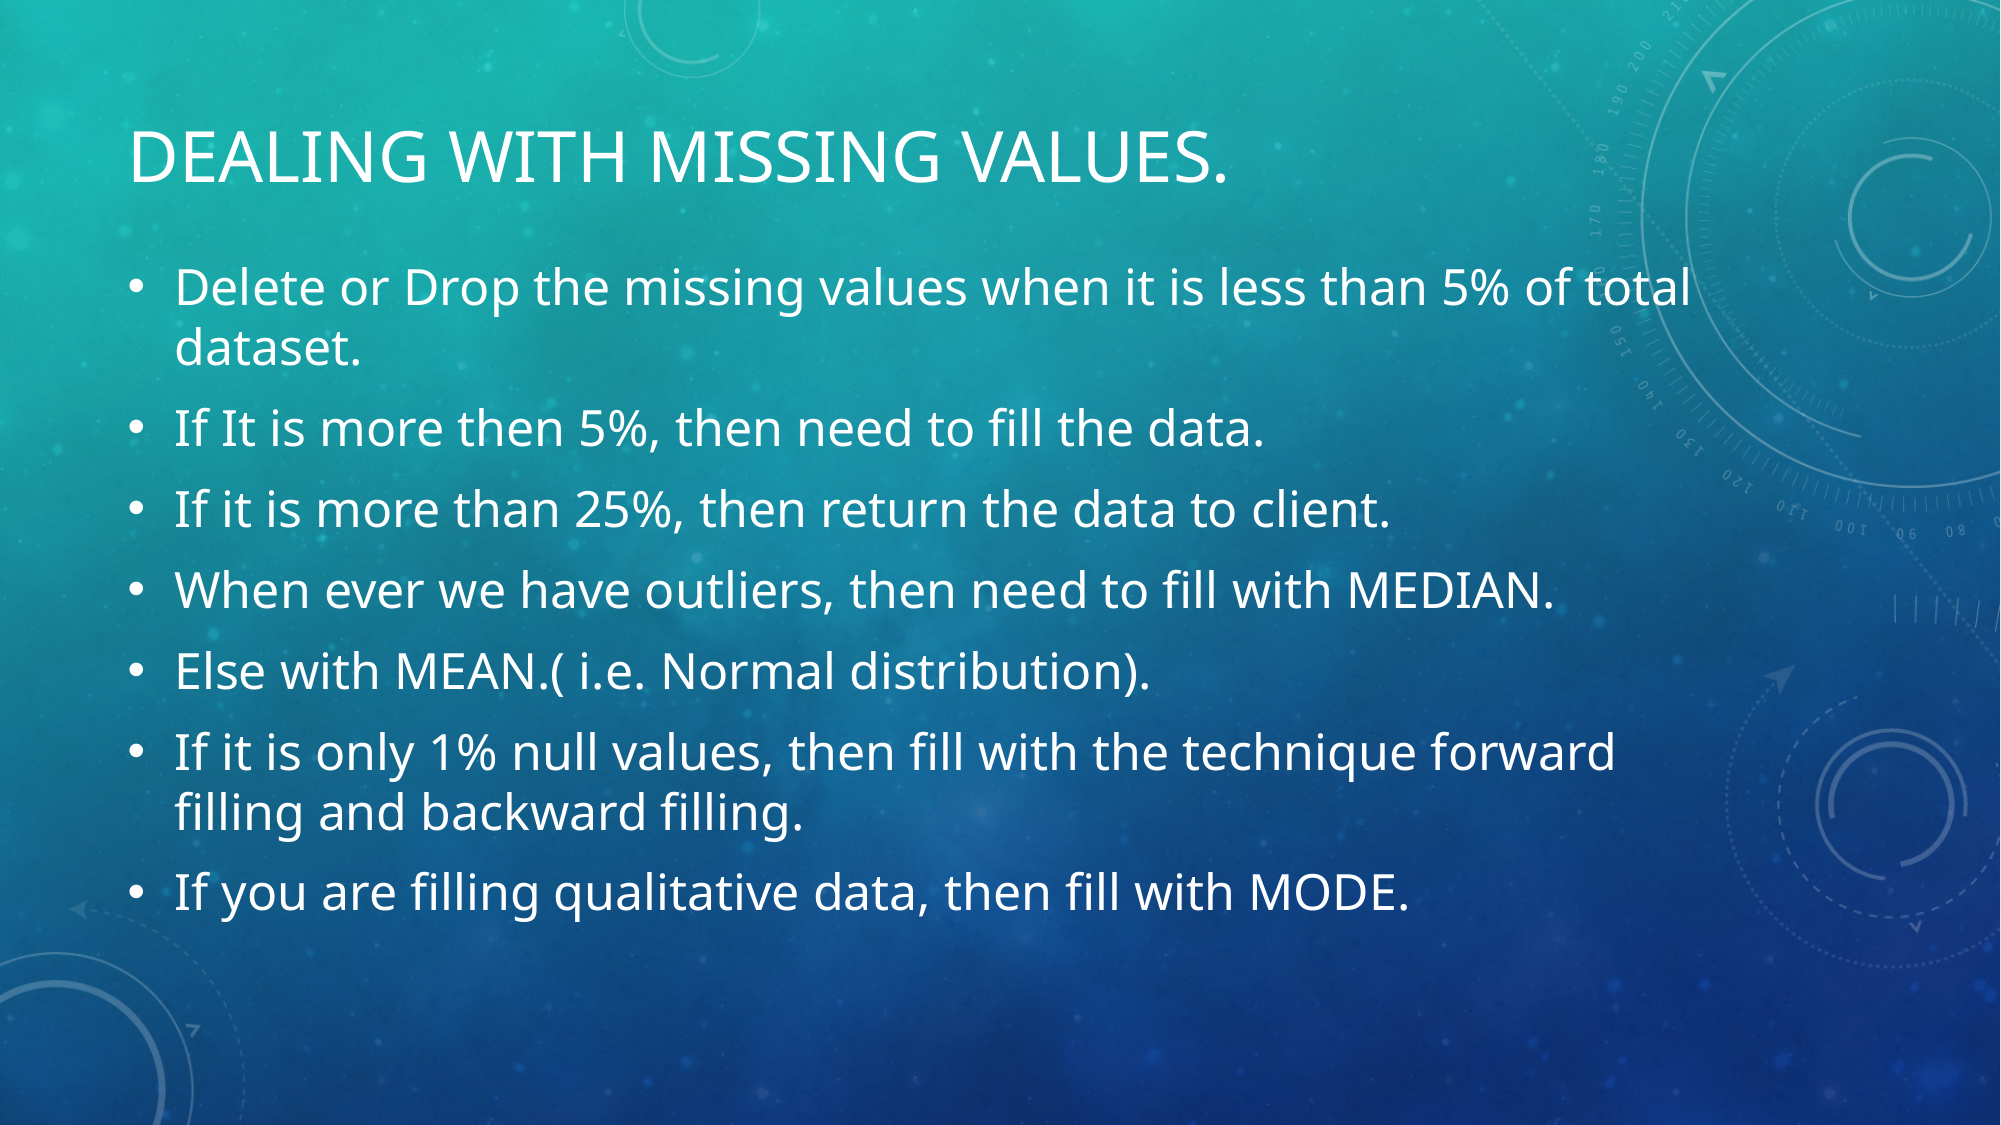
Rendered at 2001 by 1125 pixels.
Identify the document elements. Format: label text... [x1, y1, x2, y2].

title Dealing with Missing values. [112, 99, 1775, 208]
list Delete or Drop the missing values when it is less than 5% of total dataset. If It is more then 5%, then need to fill the data. If it is more than 25%, then return the data to client. When ever we have outliers, then need to fill with MEDIAN. Else with MEAN.( i.e. Normal distribution). If it is only 1% null values, then fill with the technique forward filling and backward filling. If you are filling qualitative data, then fill with MODE. [112, 226, 1775, 950]
picture [0, 0, 2001, 1125]
